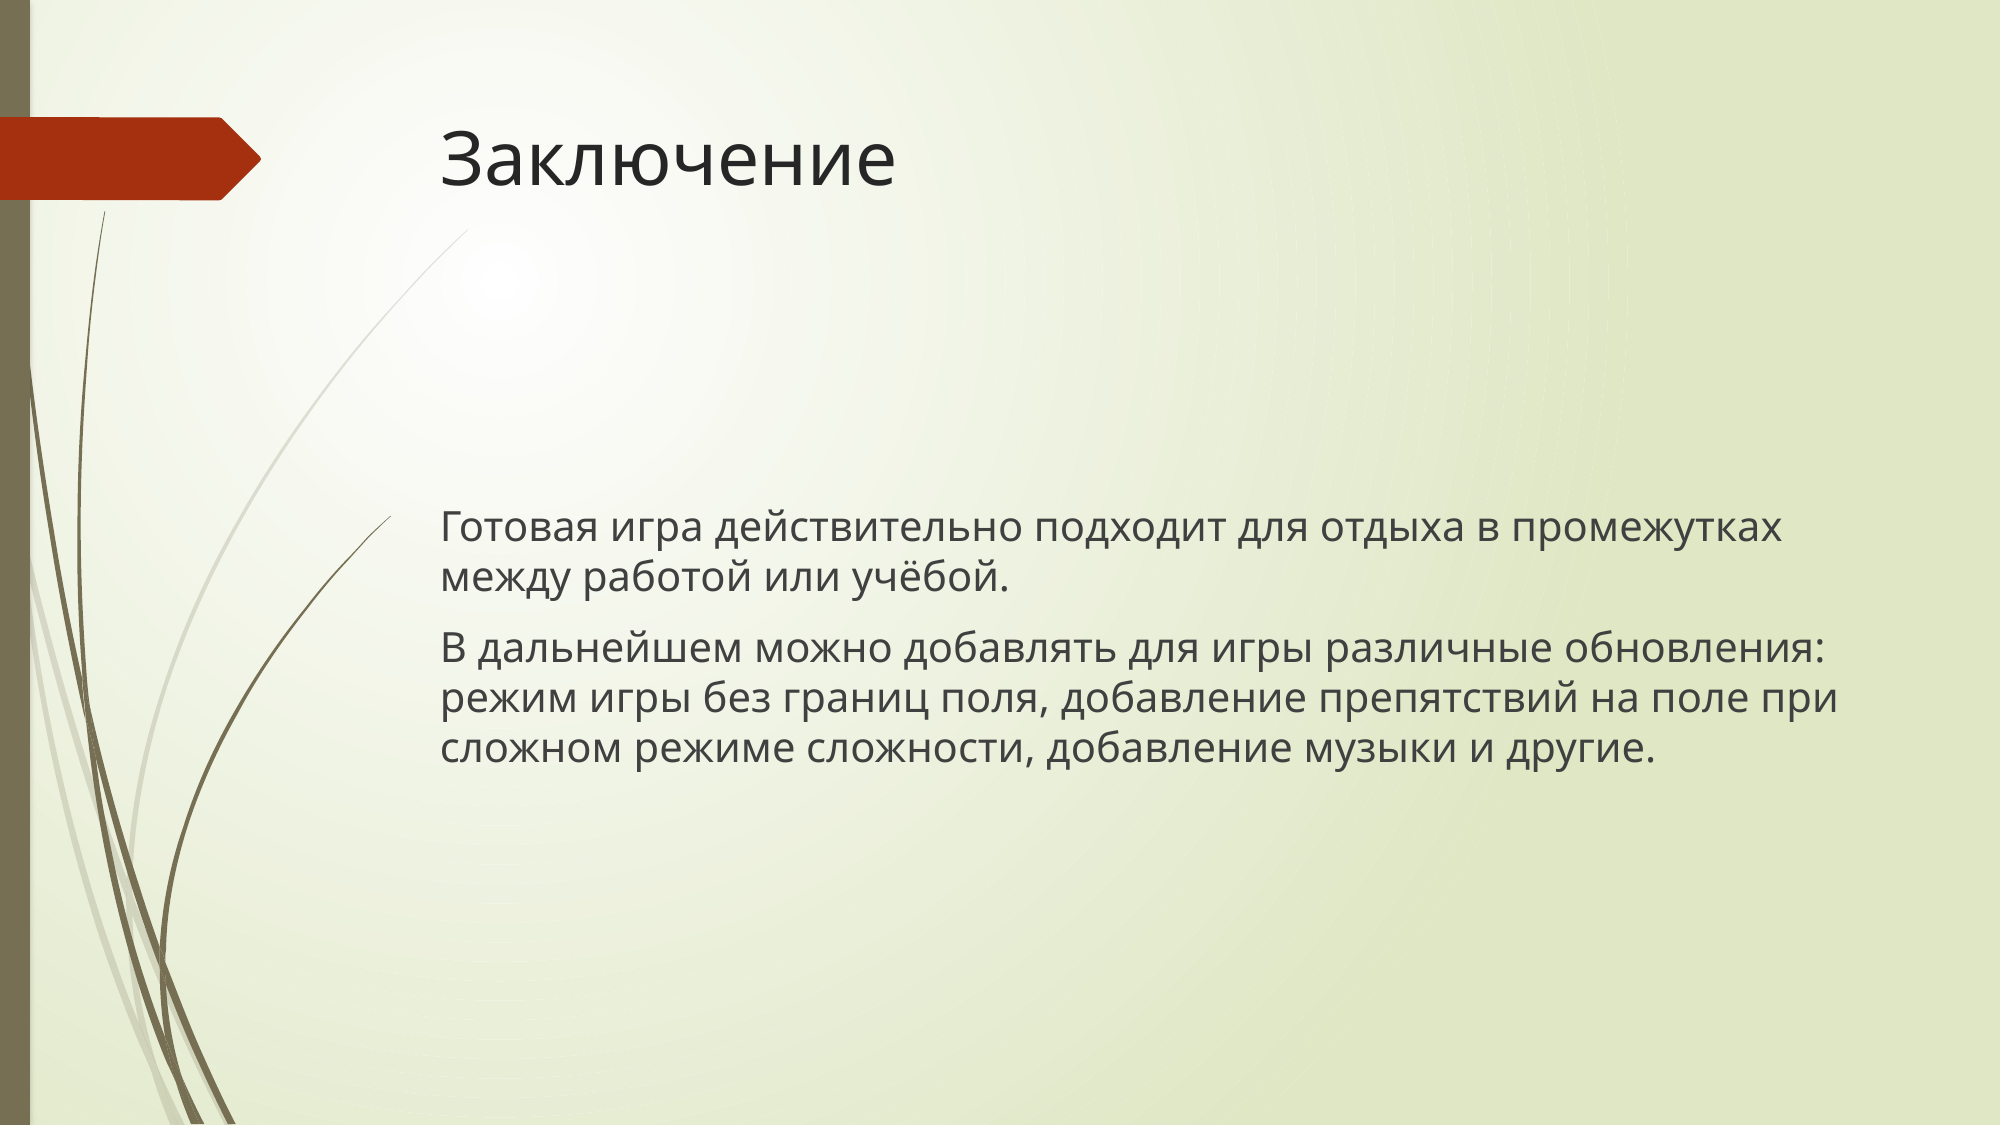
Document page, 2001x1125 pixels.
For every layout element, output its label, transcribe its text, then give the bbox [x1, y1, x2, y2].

title Заключение [425, 102, 1888, 313]
list Готовая игра действительно подходит для отдыха в промежутках между работой или учёбой. В дальнейшем можно добавлять для игры различные обновления: режим игры без границ поля, добавление препятствий на поле при сложном режиме сложности, добавление музыки и другие. [424, 350, 1888, 970]
